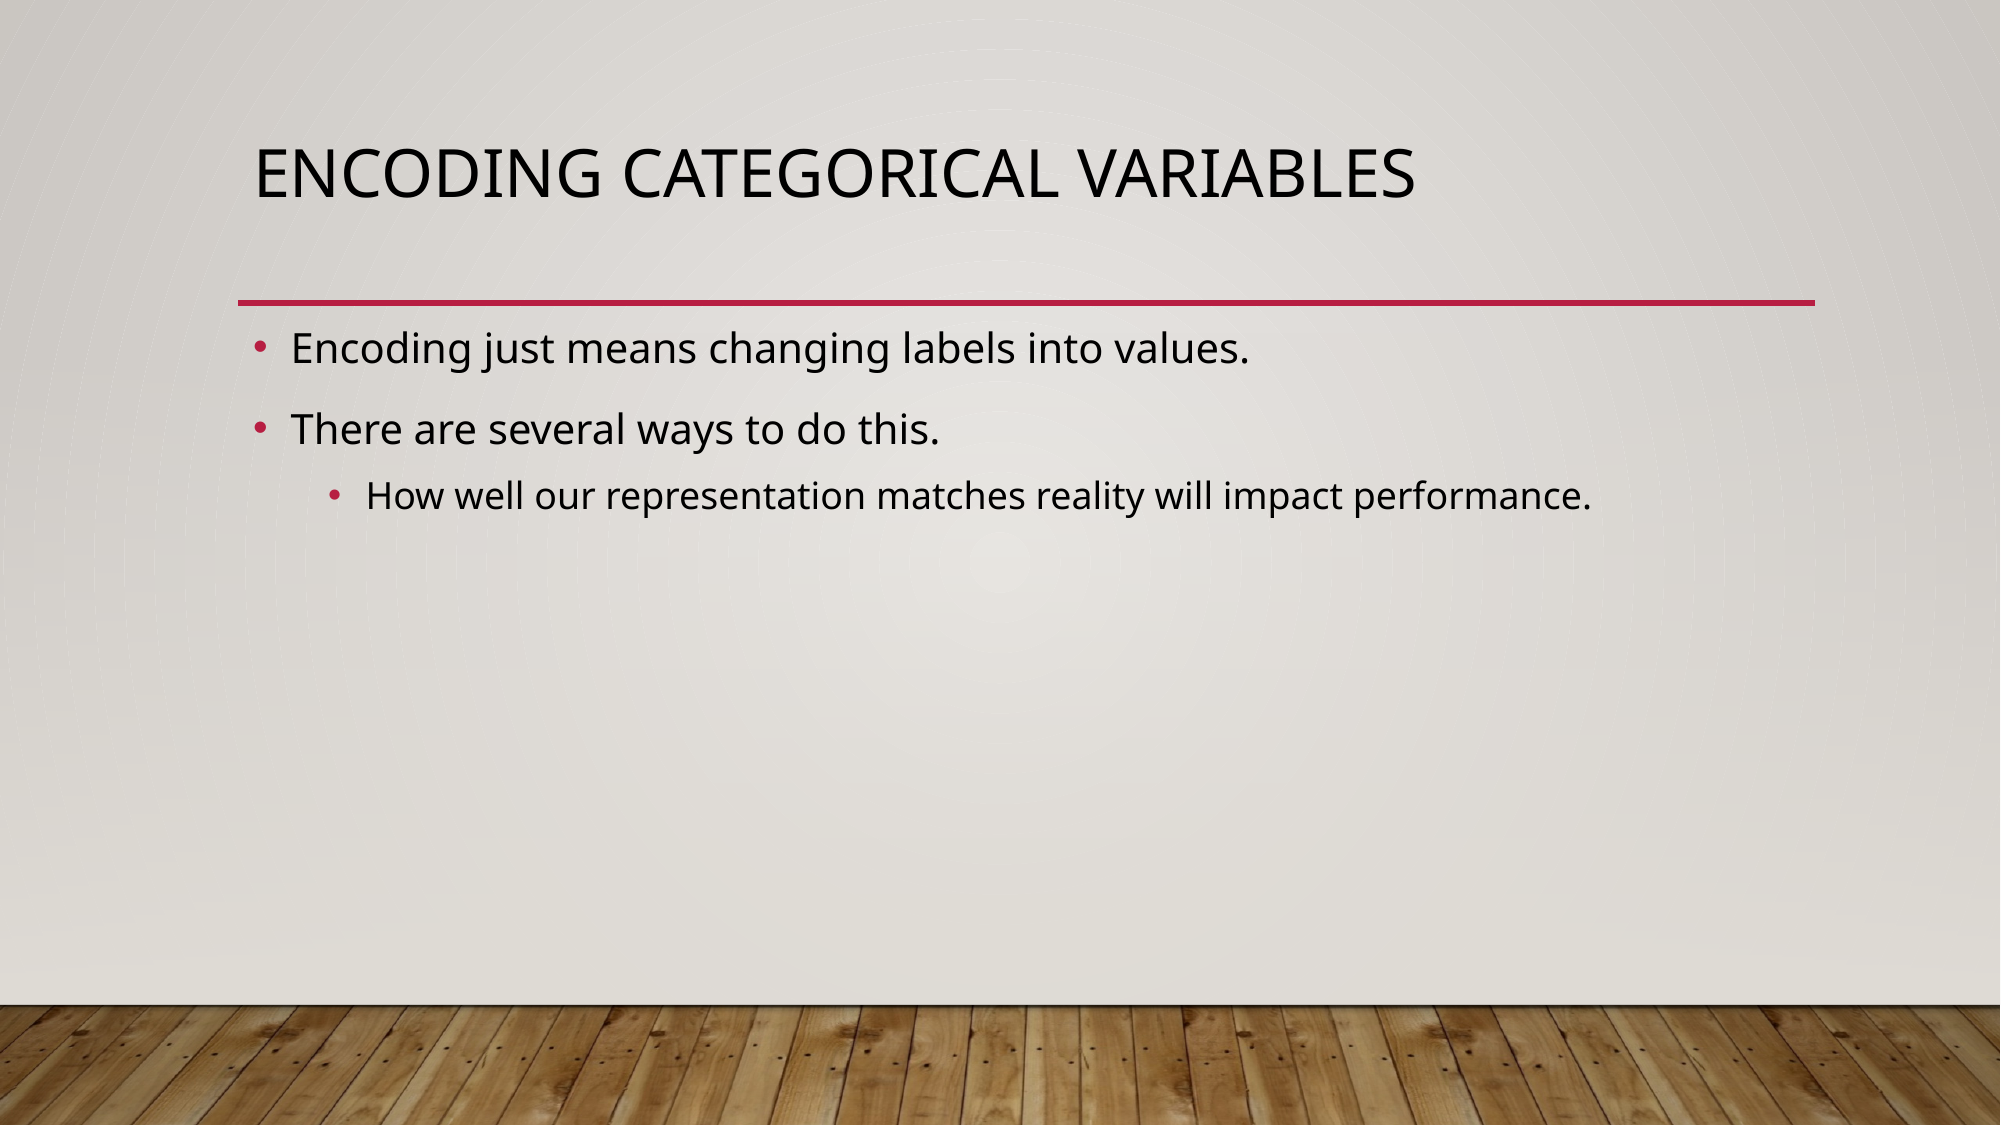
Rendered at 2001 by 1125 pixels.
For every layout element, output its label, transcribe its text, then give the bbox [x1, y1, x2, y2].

title Encoding Categorical Variables [238, 131, 1814, 304]
picture [0, 1005, 2000, 1125]
list Encoding just means changing labels into values. There are several ways to do this. How well our representation matches reality will impact performance. [238, 304, 1814, 993]
